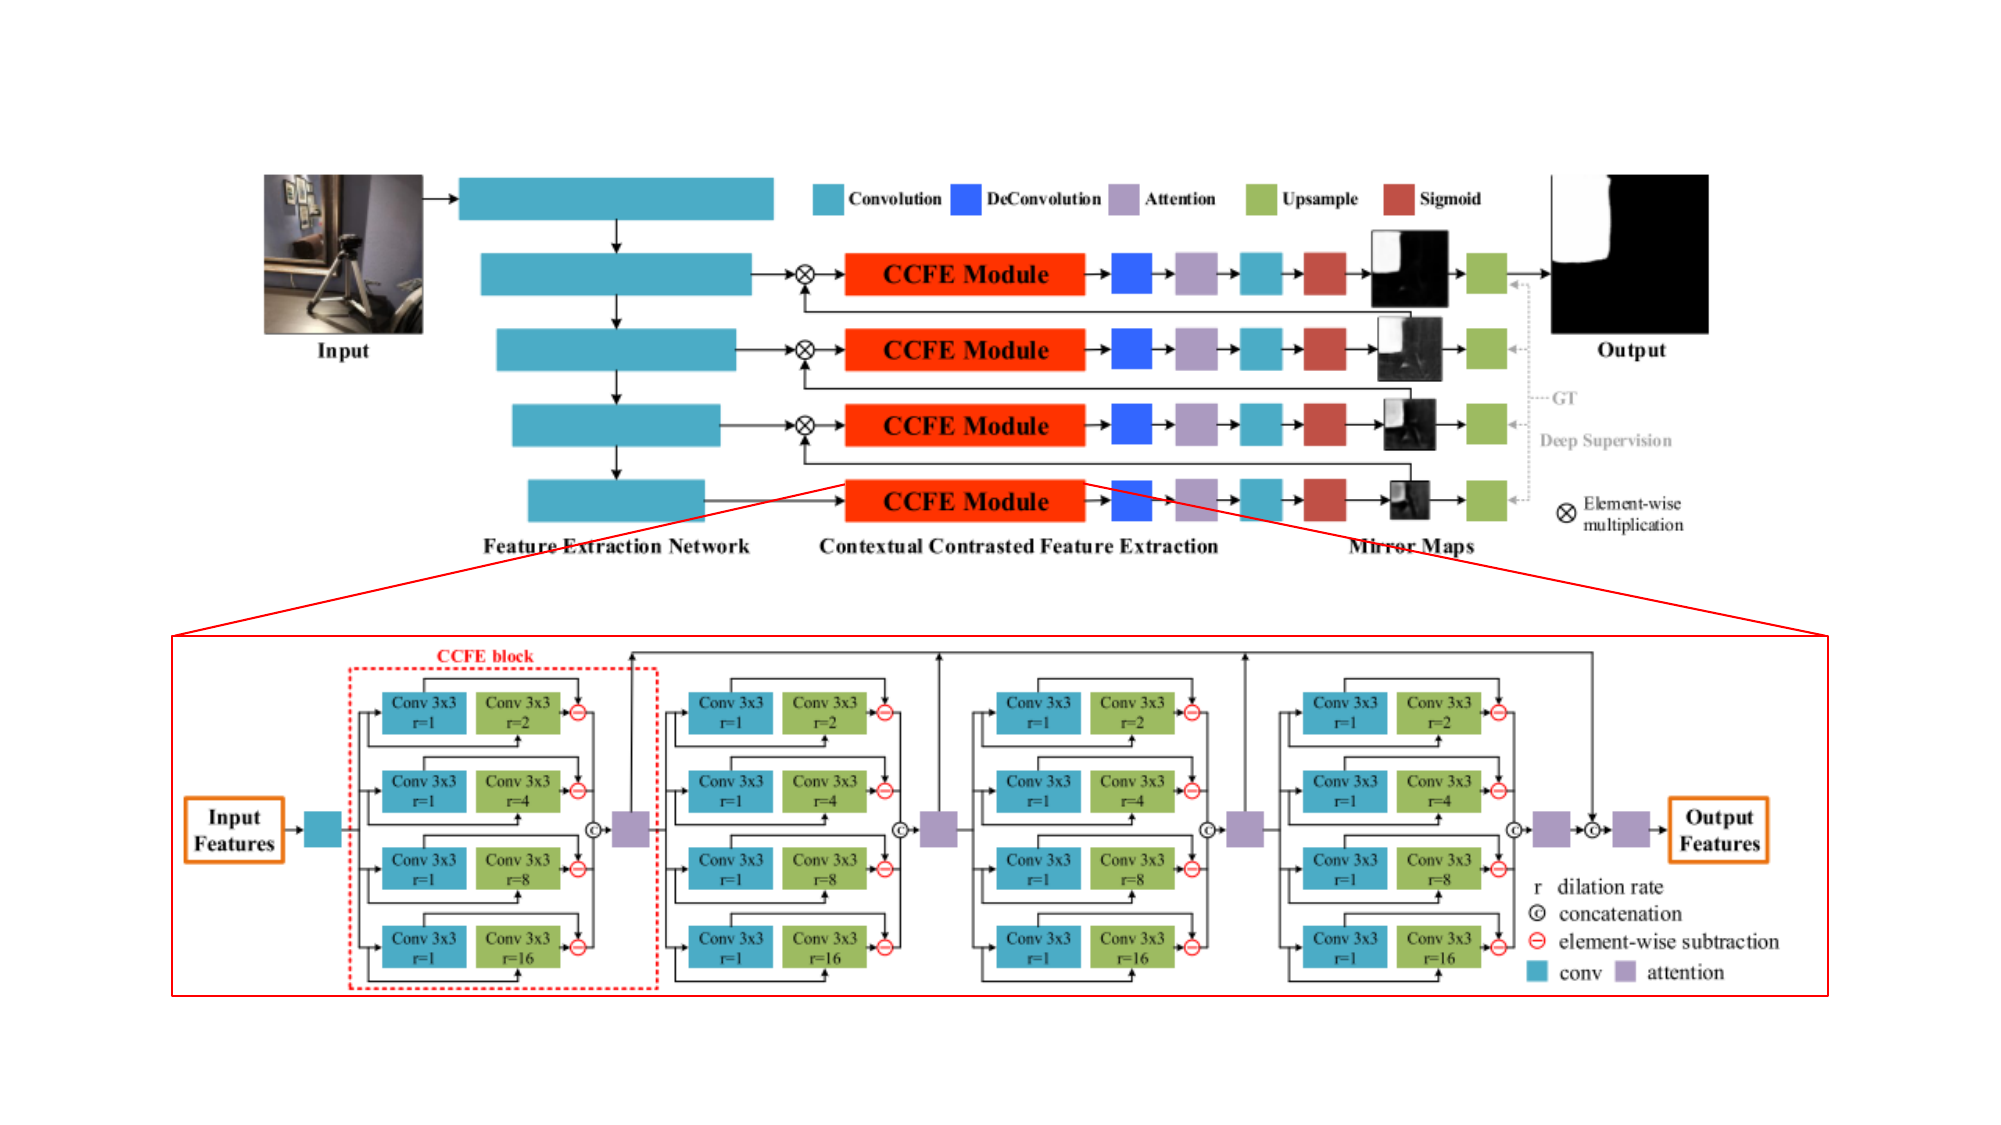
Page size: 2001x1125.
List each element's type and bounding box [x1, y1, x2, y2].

picture [219, 142, 1781, 578]
text_box [1082, 483, 1826, 636]
text_box [174, 484, 845, 636]
picture [173, 636, 1827, 995]
